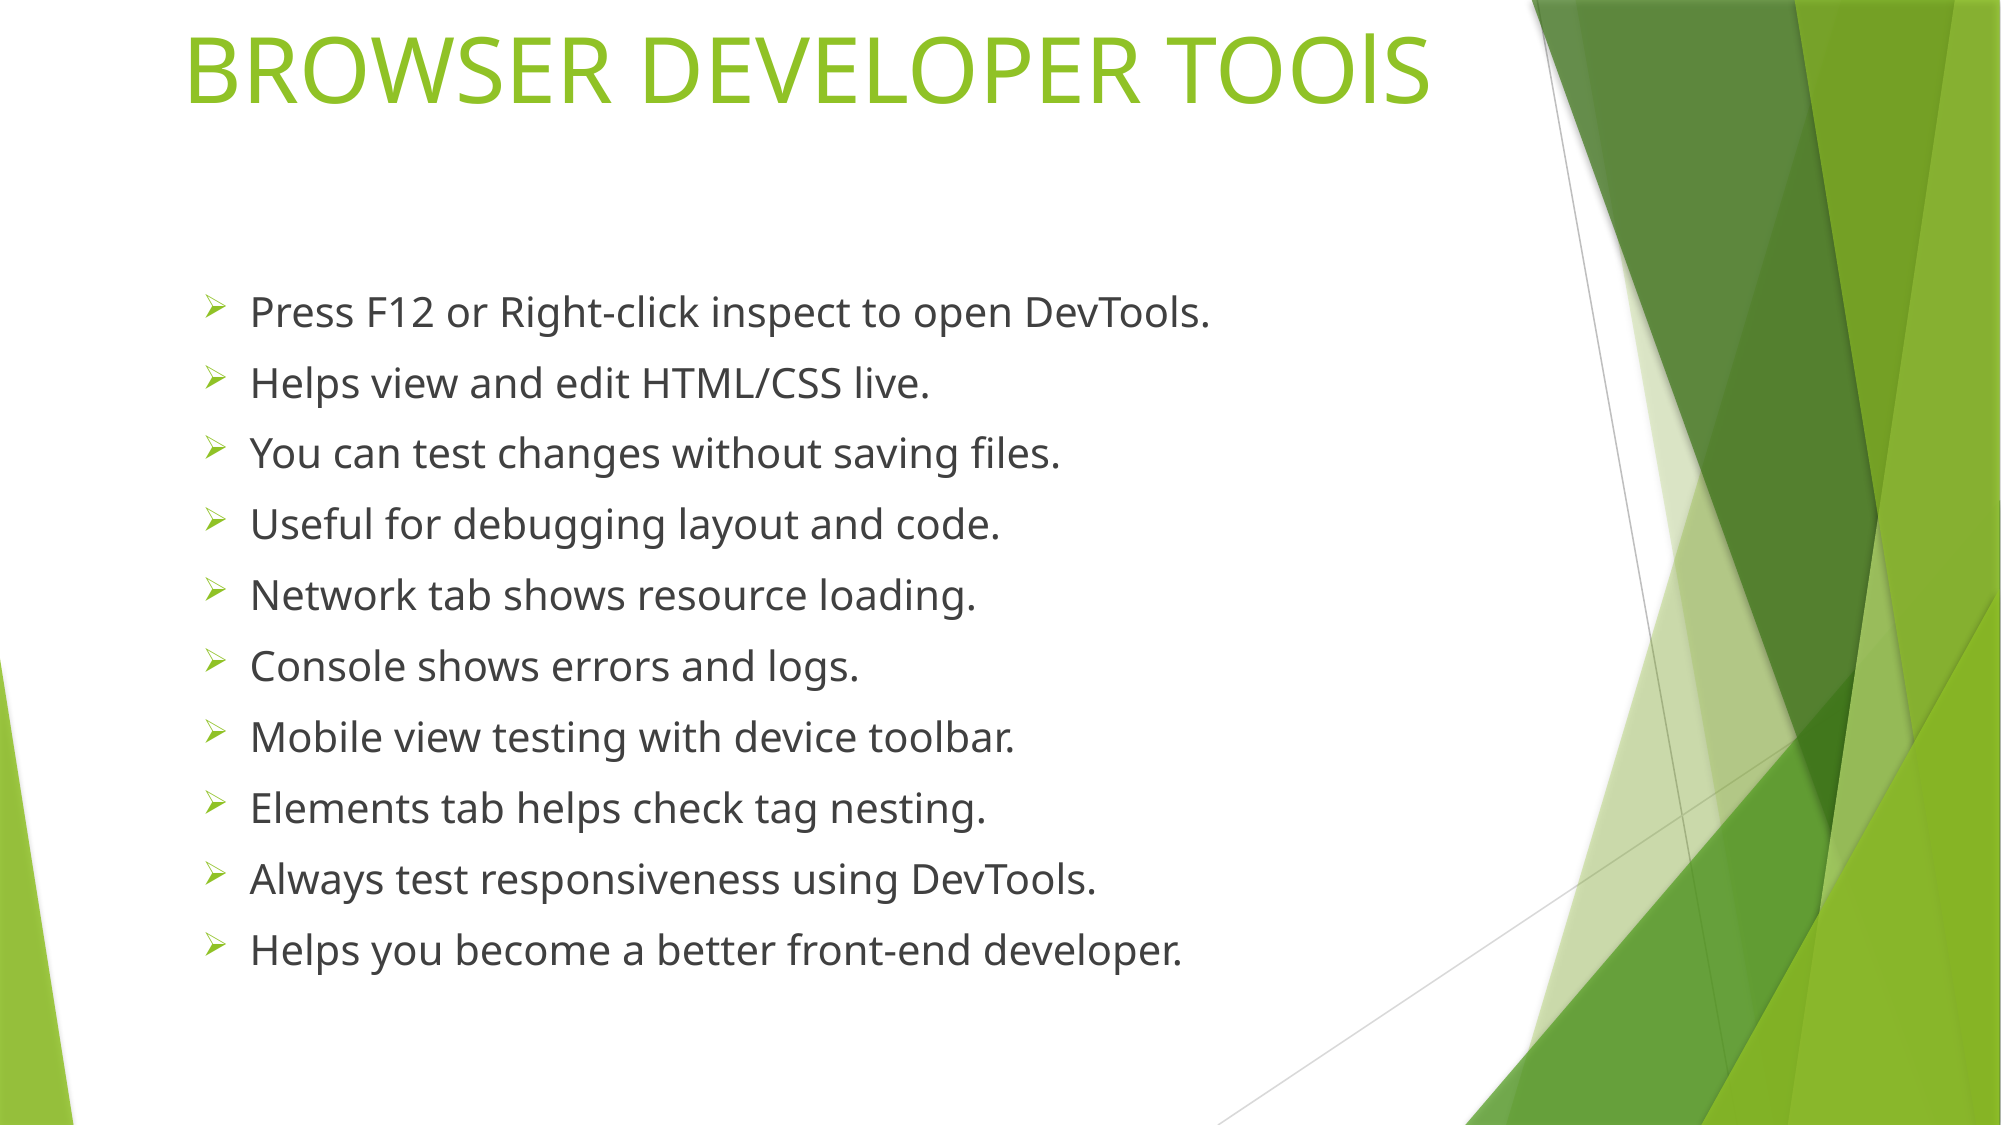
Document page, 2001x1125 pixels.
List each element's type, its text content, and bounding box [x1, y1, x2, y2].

list Press F12 or Right-click inspect to open DevTools. Helps view and edit HTML/CSS live. You can test changes without saving files. Useful for debugging layout and code. Network tab shows resource loading. Console shows errors and logs. Mobile view testing with device toolbar. Elements tab helps check tag nesting. Always test responsiveness using DevTools. Helps you become a better front-end developer. [187, 222, 1598, 1037]
title BROWSER DEVELOPER TOOlS [167, 0, 1522, 134]
